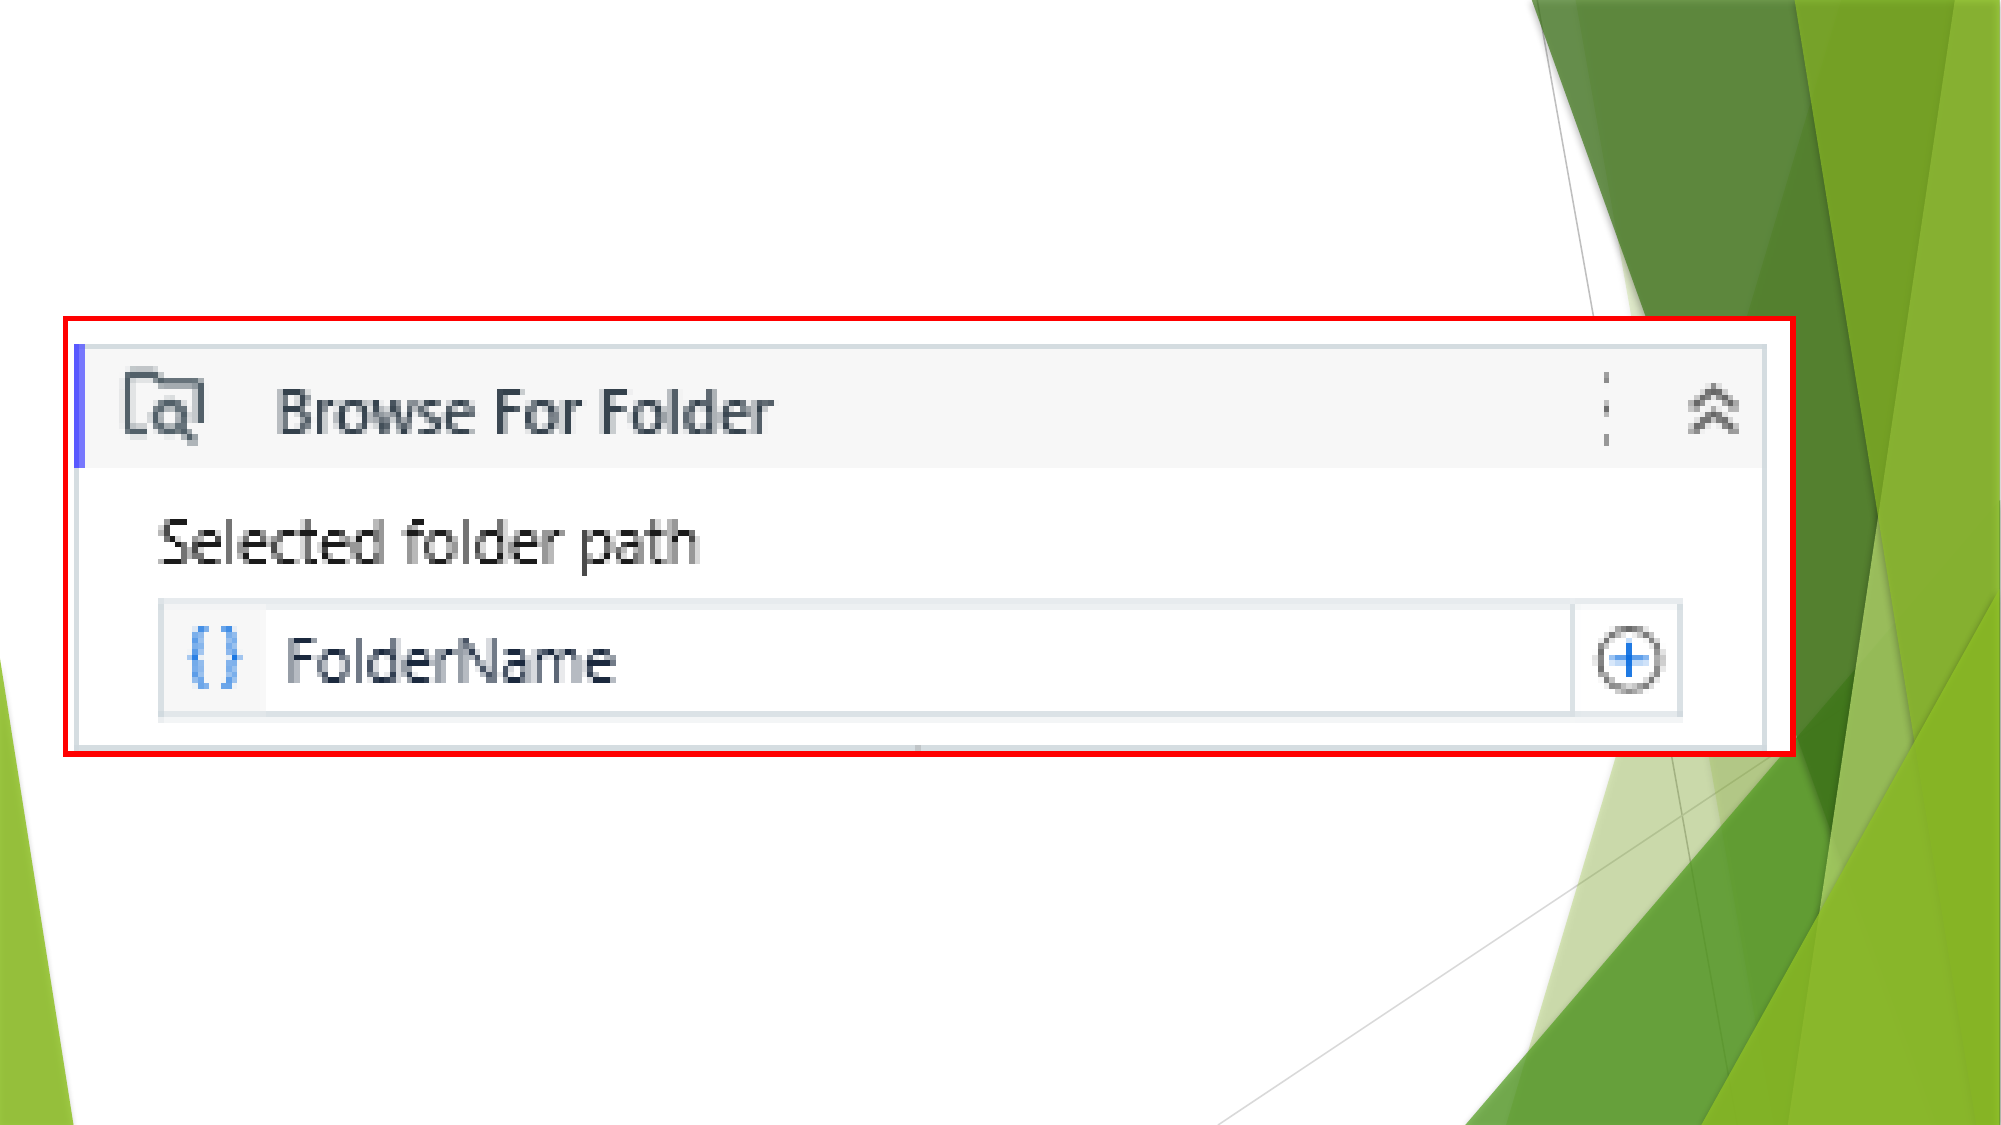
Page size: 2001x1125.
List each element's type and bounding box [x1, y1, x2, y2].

picture [62, 316, 1796, 758]
